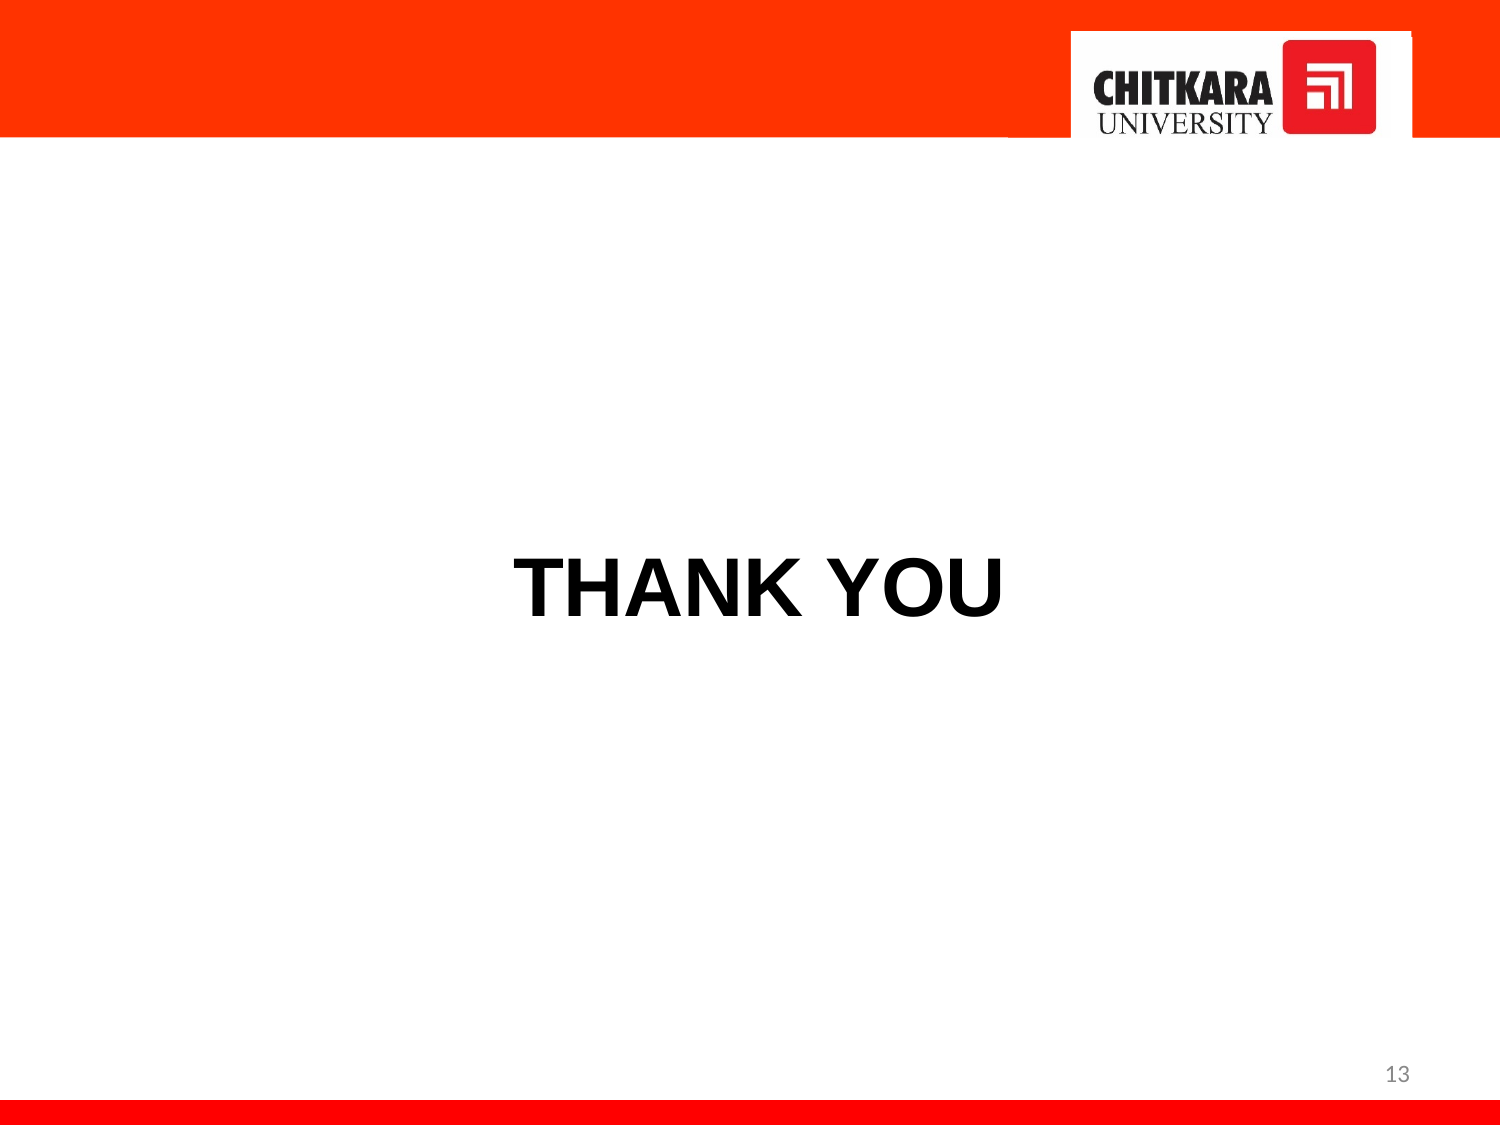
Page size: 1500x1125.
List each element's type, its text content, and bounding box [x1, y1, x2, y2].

picture [1074, 37, 1391, 138]
slide_number 13 [1074, 1042, 1425, 1103]
text_box THANK YOU [498, 526, 1087, 641]
